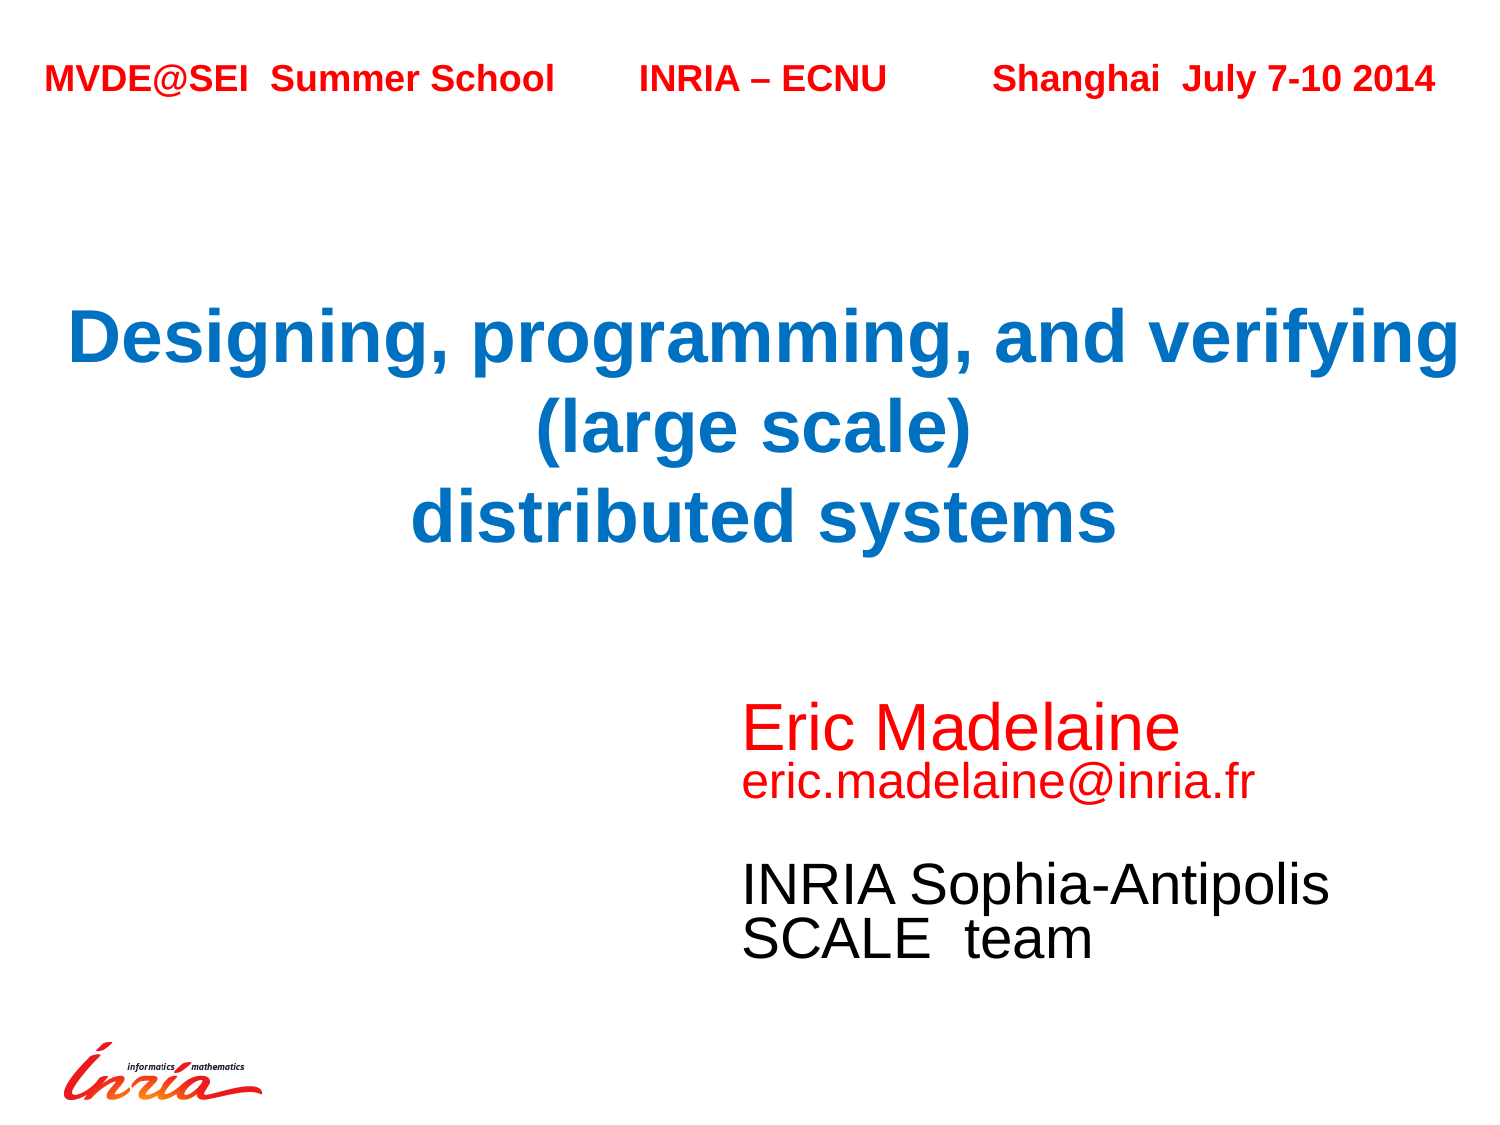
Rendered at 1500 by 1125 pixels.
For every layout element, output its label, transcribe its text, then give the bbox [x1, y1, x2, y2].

text_box MVDE@SEI Summer School INRIA – ECNU Shanghai July 7-10 2014 [29, 46, 1459, 106]
subtitle Eric Madelaine eric.madelaine@inria.fr INRIA Sophia-Antipolis SCALE team [726, 704, 1476, 992]
picture [53, 1031, 273, 1125]
text_box [112, 255, 1400, 544]
title Designing, programming, and verifying (large scale) distributed systems [29, 314, 1500, 622]
